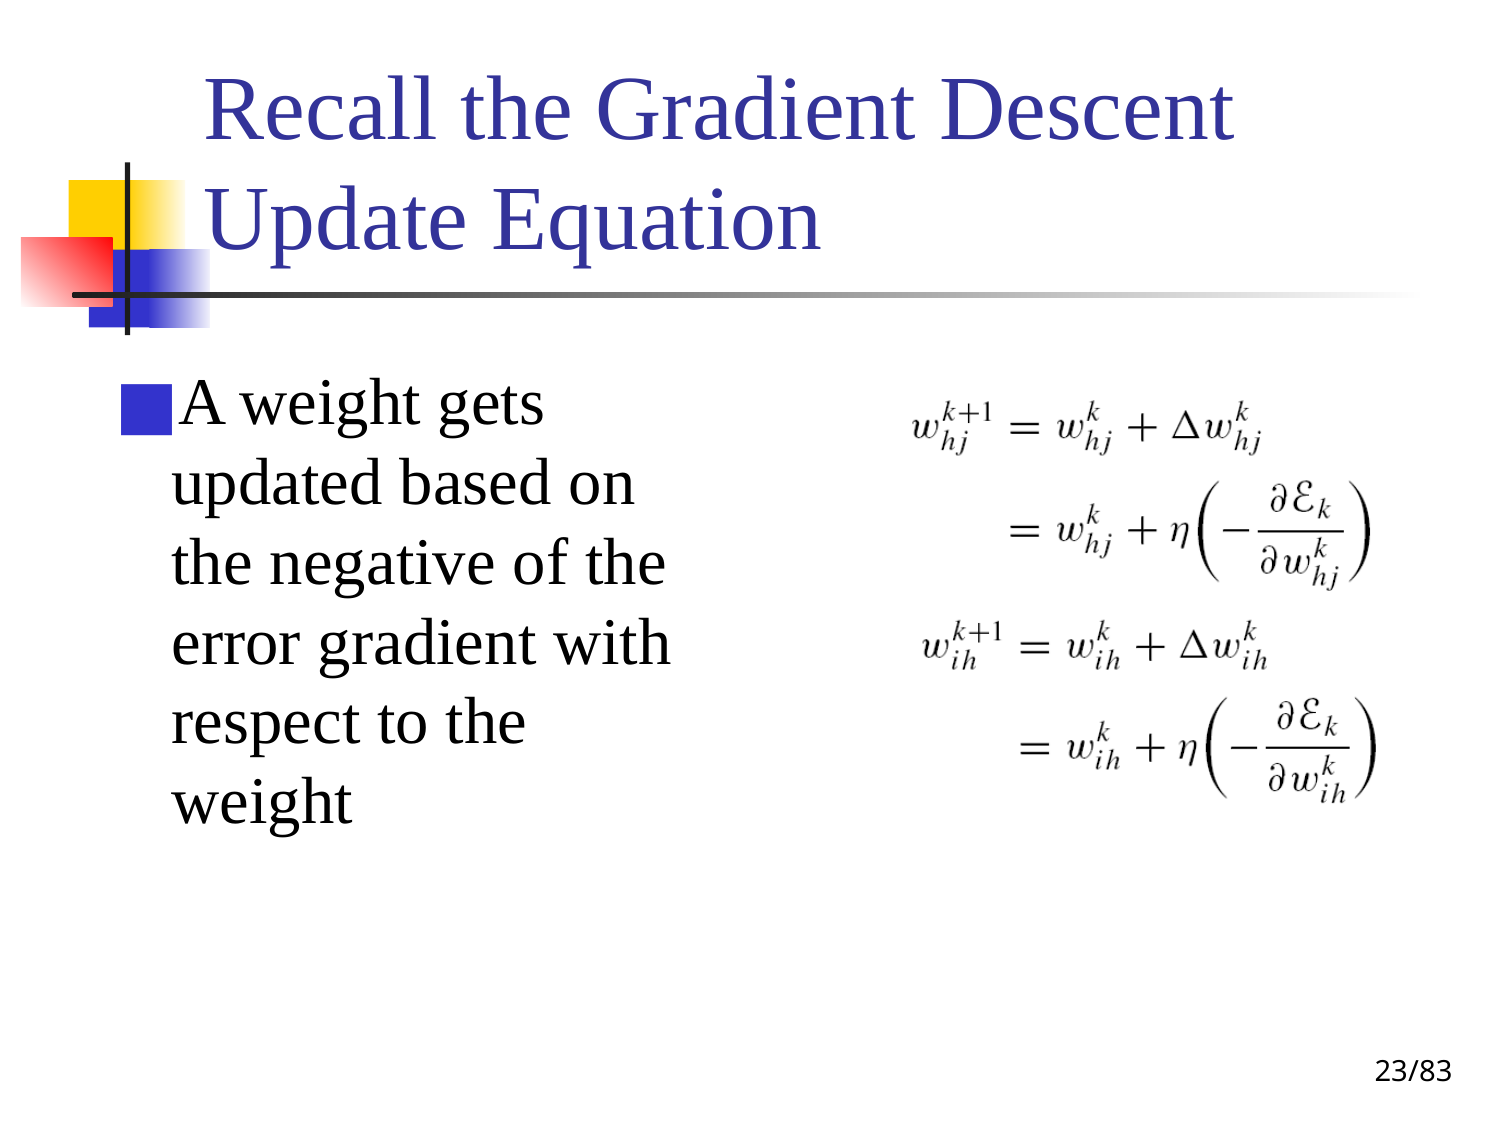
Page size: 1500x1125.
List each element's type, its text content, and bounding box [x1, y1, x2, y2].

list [895, 383, 1418, 604]
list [903, 597, 1402, 827]
text_box ‹#›/83 [1155, 1024, 1468, 1100]
list A weight gets updated based on the negative of the error gradient with respect to the weight [100, 350, 726, 1025]
title Recall the Gradient Descent Update Equation [188, 35, 1468, 275]
